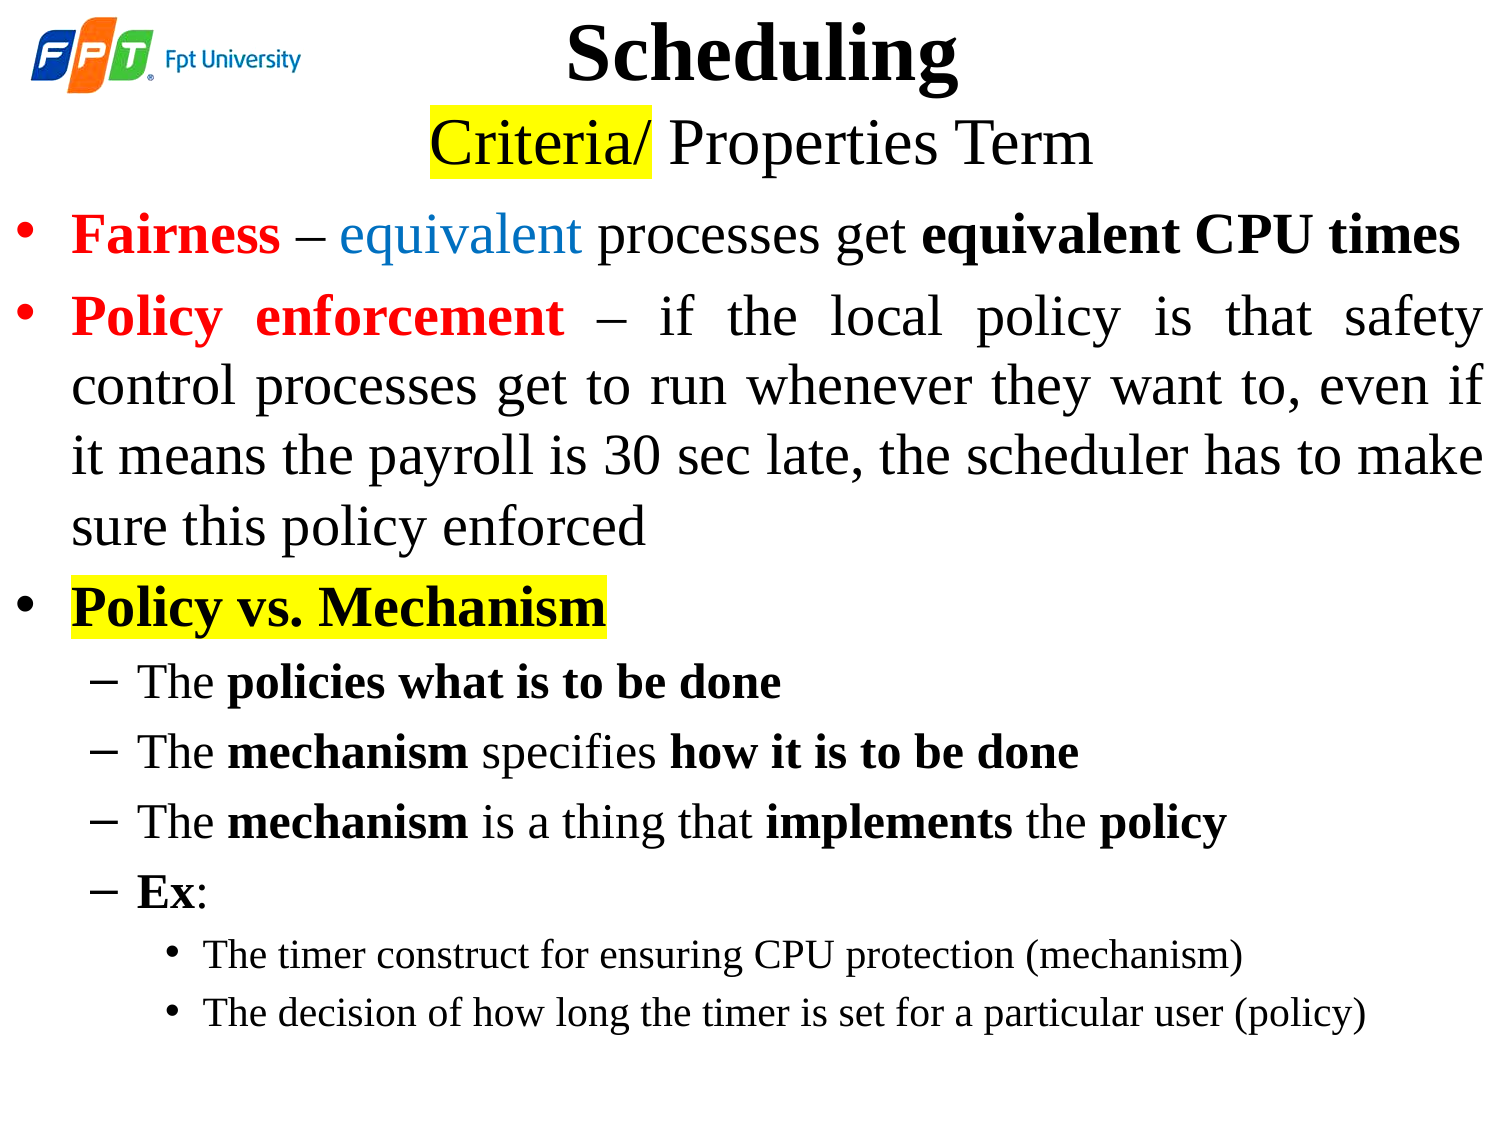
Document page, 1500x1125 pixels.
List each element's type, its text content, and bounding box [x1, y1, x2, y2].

title Scheduling Criteria/ Properties Term [87, 0, 1438, 175]
picture [0, 0, 87, 122]
list Fairness – equivalent processes get equivalent CPU times Policy enforcement – if the local policy is that safety control processes get to run whenever they want to, even if it means the payroll is 30 sec late, the scheduler has to make sure this policy enforced Policy vs. Mechanism The policies what is to be done The mechanism specifies how it is to be done The mechanism is a thing that implements the policy Ex: The timer construct for ensuring CPU protection (mechanism) The decision of how long the timer is set for a particular user (policy) [0, 187, 1500, 1125]
